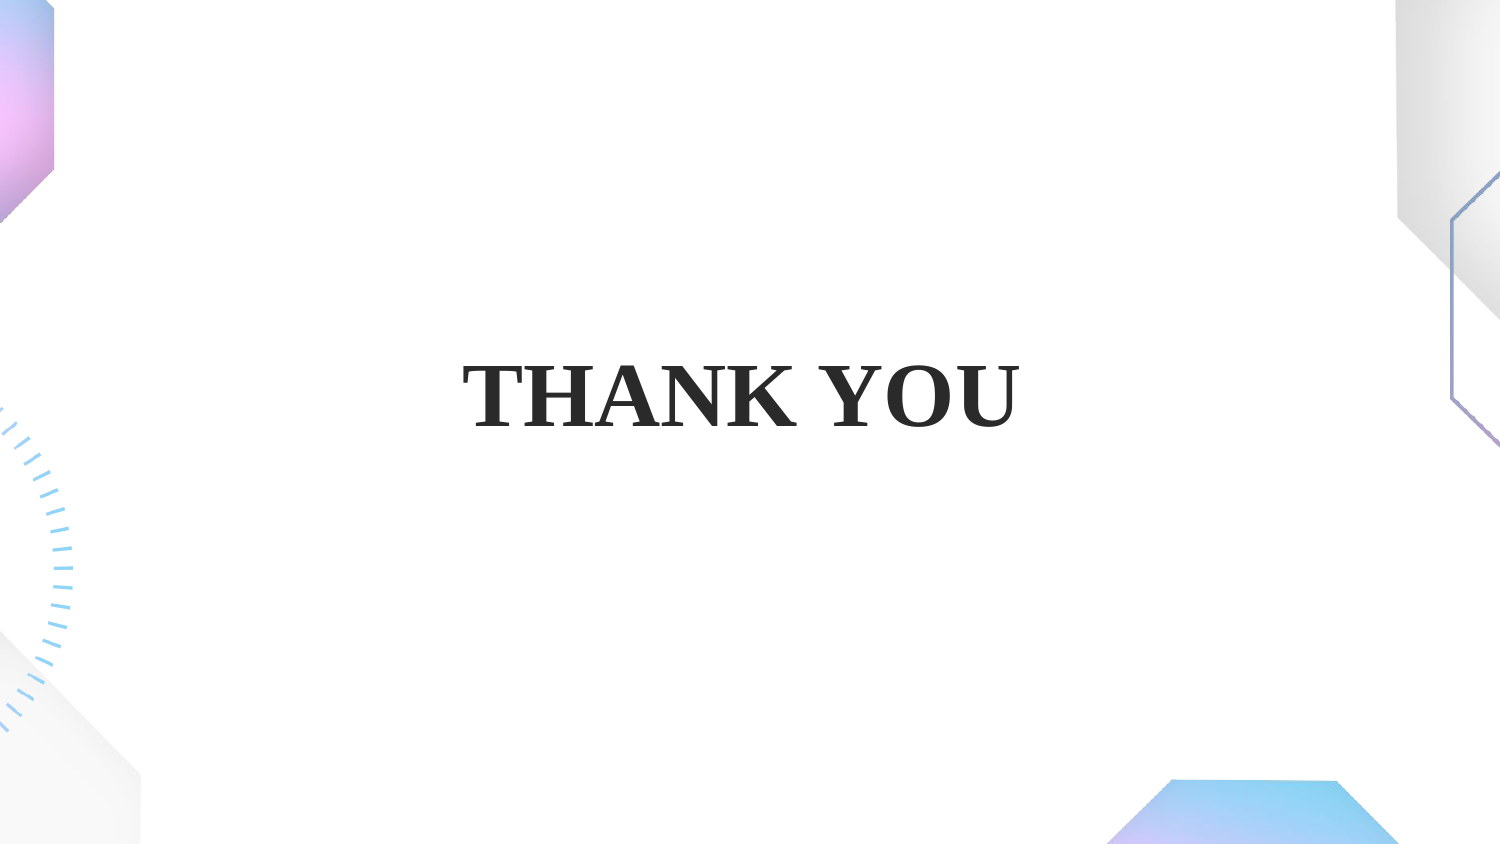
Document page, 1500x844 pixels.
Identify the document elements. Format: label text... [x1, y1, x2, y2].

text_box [0, 334, 142, 844]
title THANK YOU [304, 334, 1152, 481]
picture [1390, 0, 1500, 530]
picture [0, 0, 56, 238]
picture [1094, 776, 1407, 844]
